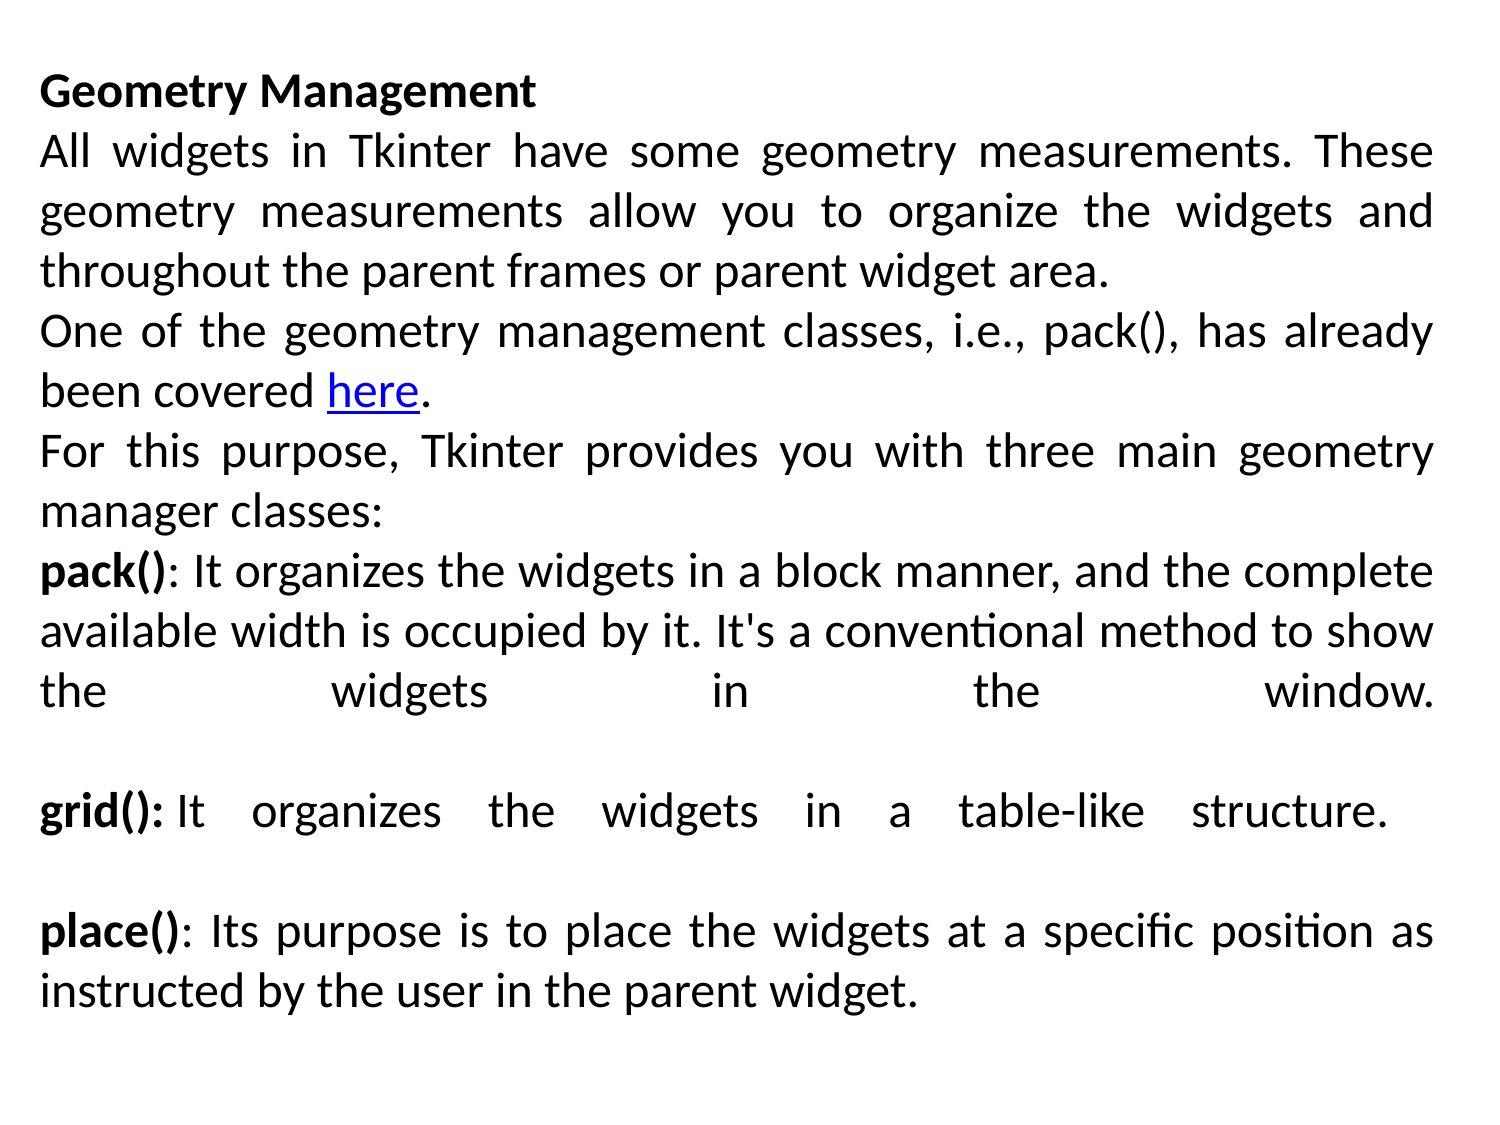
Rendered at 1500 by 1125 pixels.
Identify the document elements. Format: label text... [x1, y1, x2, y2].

text_box Geometry Management All widgets in Tkinter have some geometry measurements. These geometry measurements allow you to organize the widgets and throughout the parent frames or parent widget area. One of the geometry management classes, i.e., pack(), has already been covered here. For this purpose, Tkinter provides you with three main geometry manager classes: pack(): It organizes the widgets in a block manner, and the complete available width is occupied by it. It's a conventional method to show the widgets in the window. grid(): It organizes the widgets in a table-like structure. place(): Its purpose is to place the widgets at a specific position as instructed by the user in the parent widget. [24, 49, 1450, 1025]
